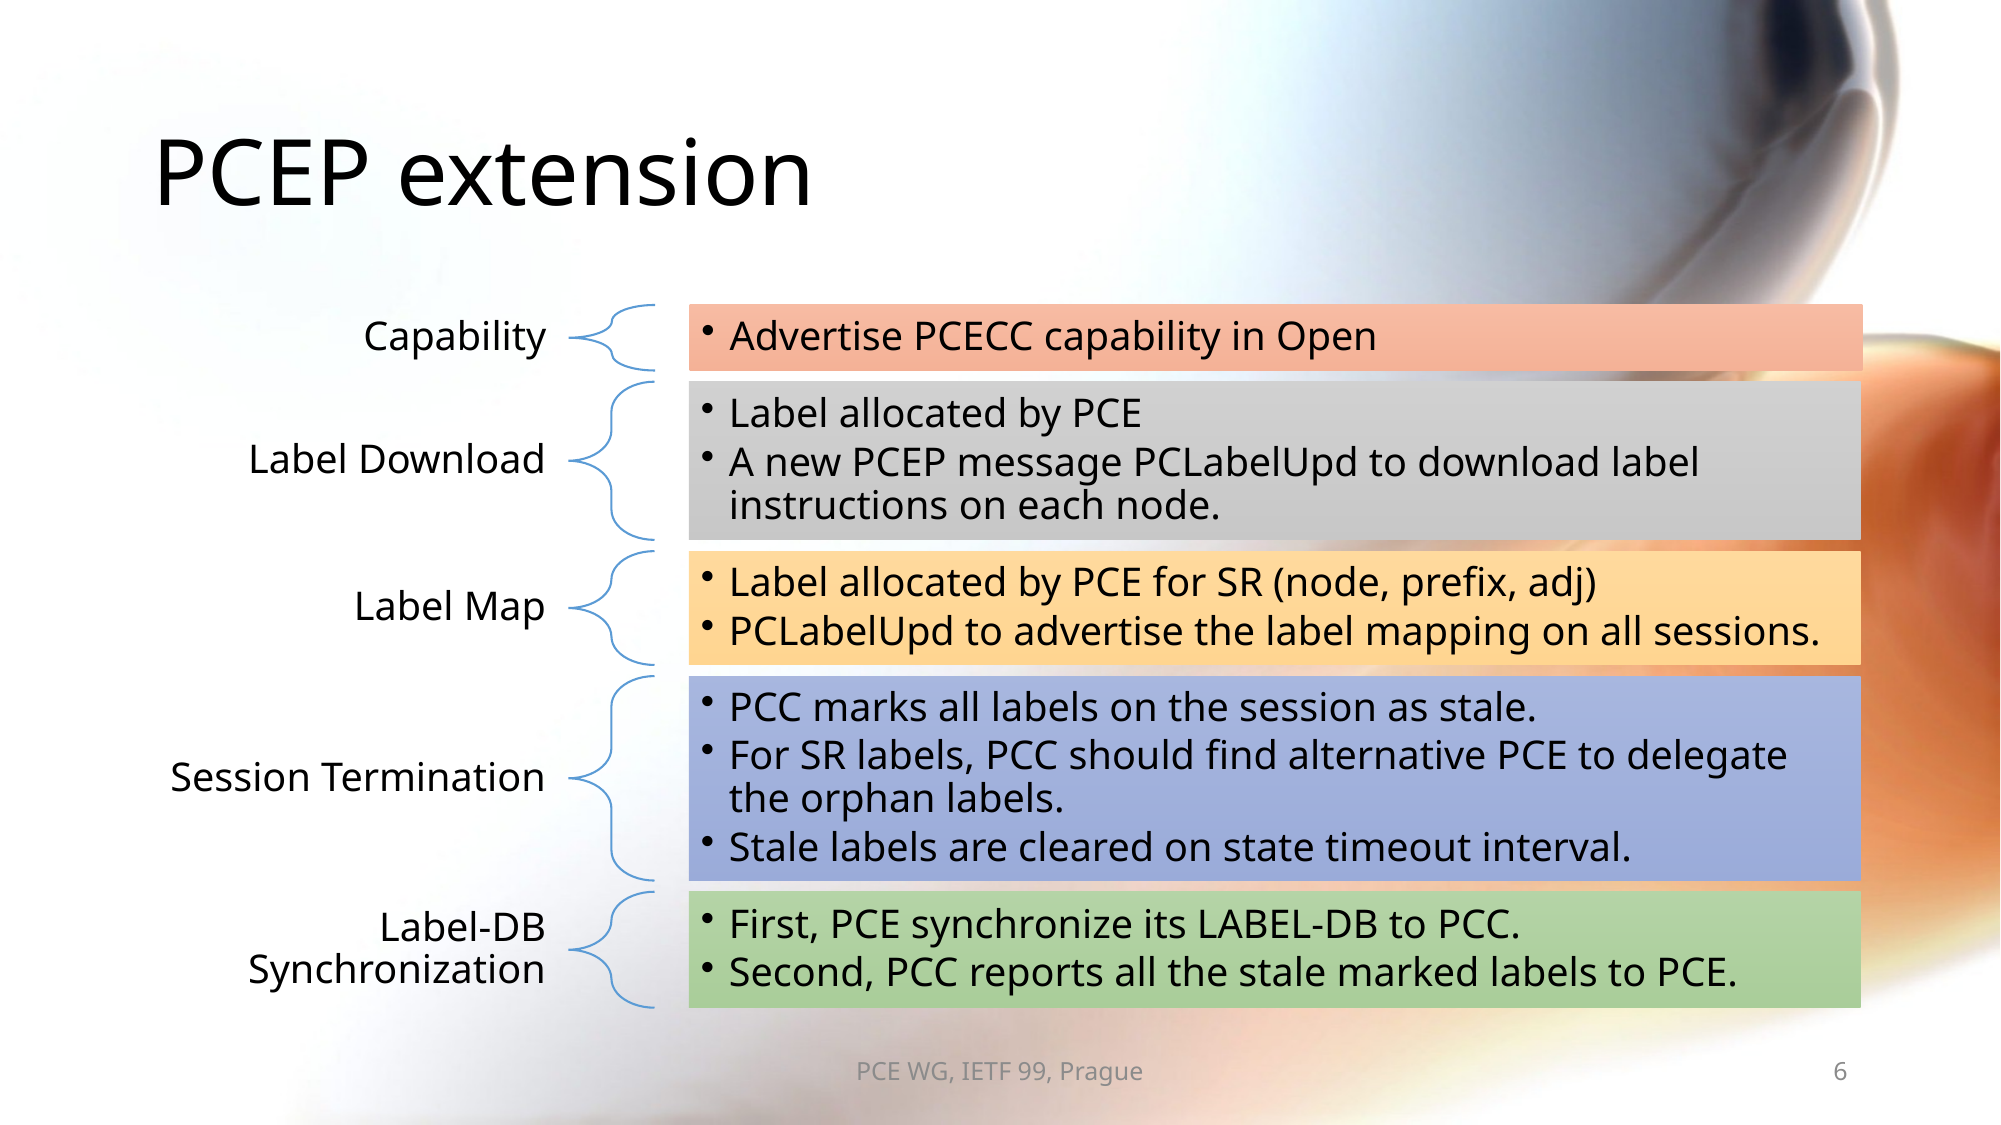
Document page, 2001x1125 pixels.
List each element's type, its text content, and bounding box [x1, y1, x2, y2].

title PCEP extension [137, 59, 1863, 278]
picture [0, 0, 2001, 1125]
slide_number 6 [1325, 1042, 1863, 1103]
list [137, 299, 1863, 1014]
footer PCE WG, IETF 99, Prague [762, 1042, 1238, 1103]
